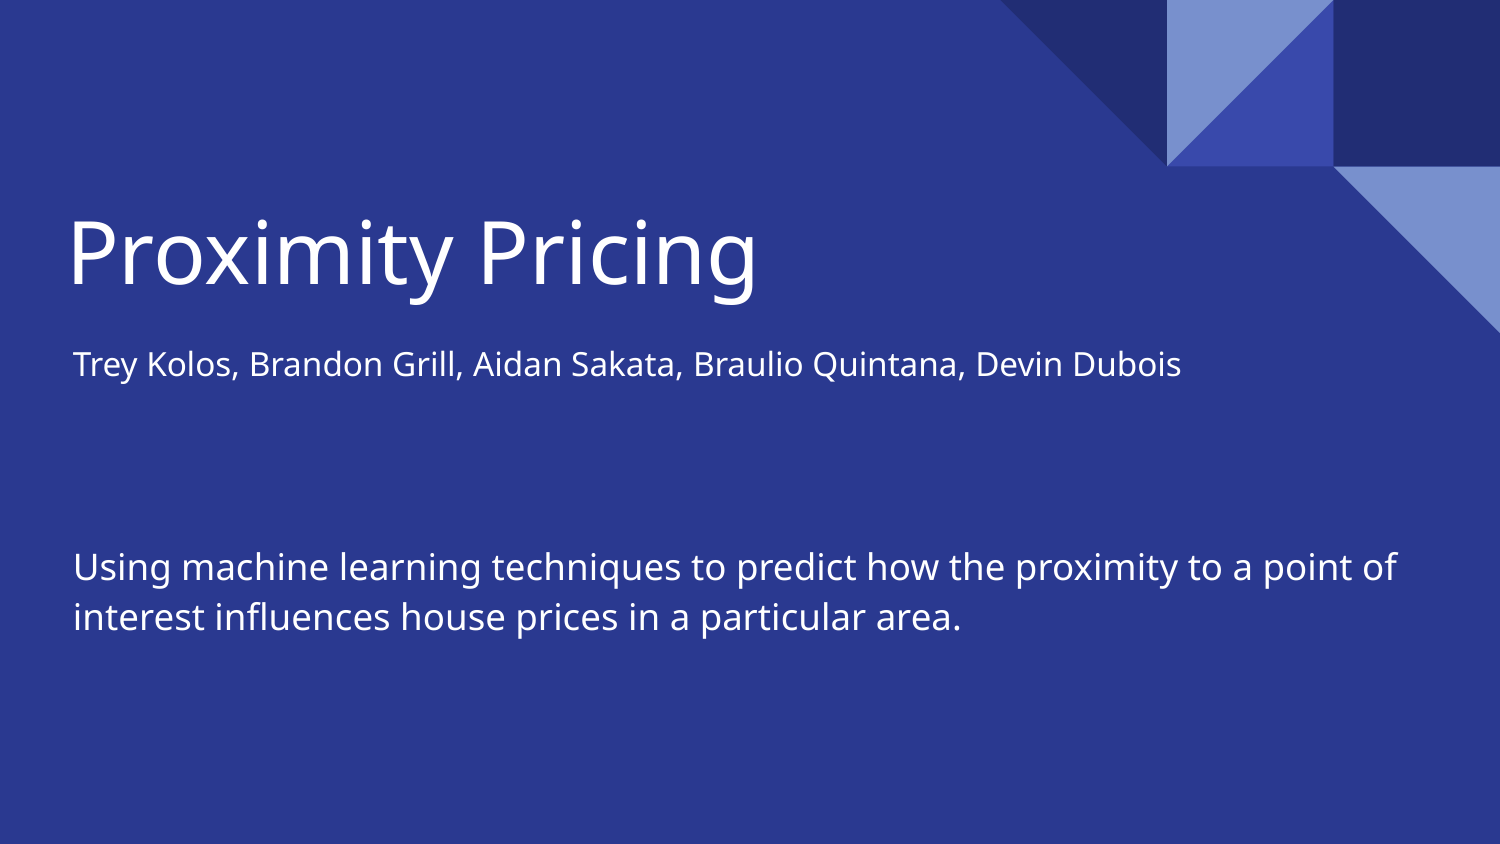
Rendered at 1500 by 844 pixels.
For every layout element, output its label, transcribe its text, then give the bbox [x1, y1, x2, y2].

subtitle Trey Kolos, Brandon Grill, Aidan Sakata, Braulio Quintana, Devin Dubois [57, 325, 1456, 456]
subtitle Using machine learning techniques to predict how the proximity to a point of interest influences house prices in a particular area. [57, 526, 1456, 657]
title Proximity Pricing [51, 145, 1449, 326]
